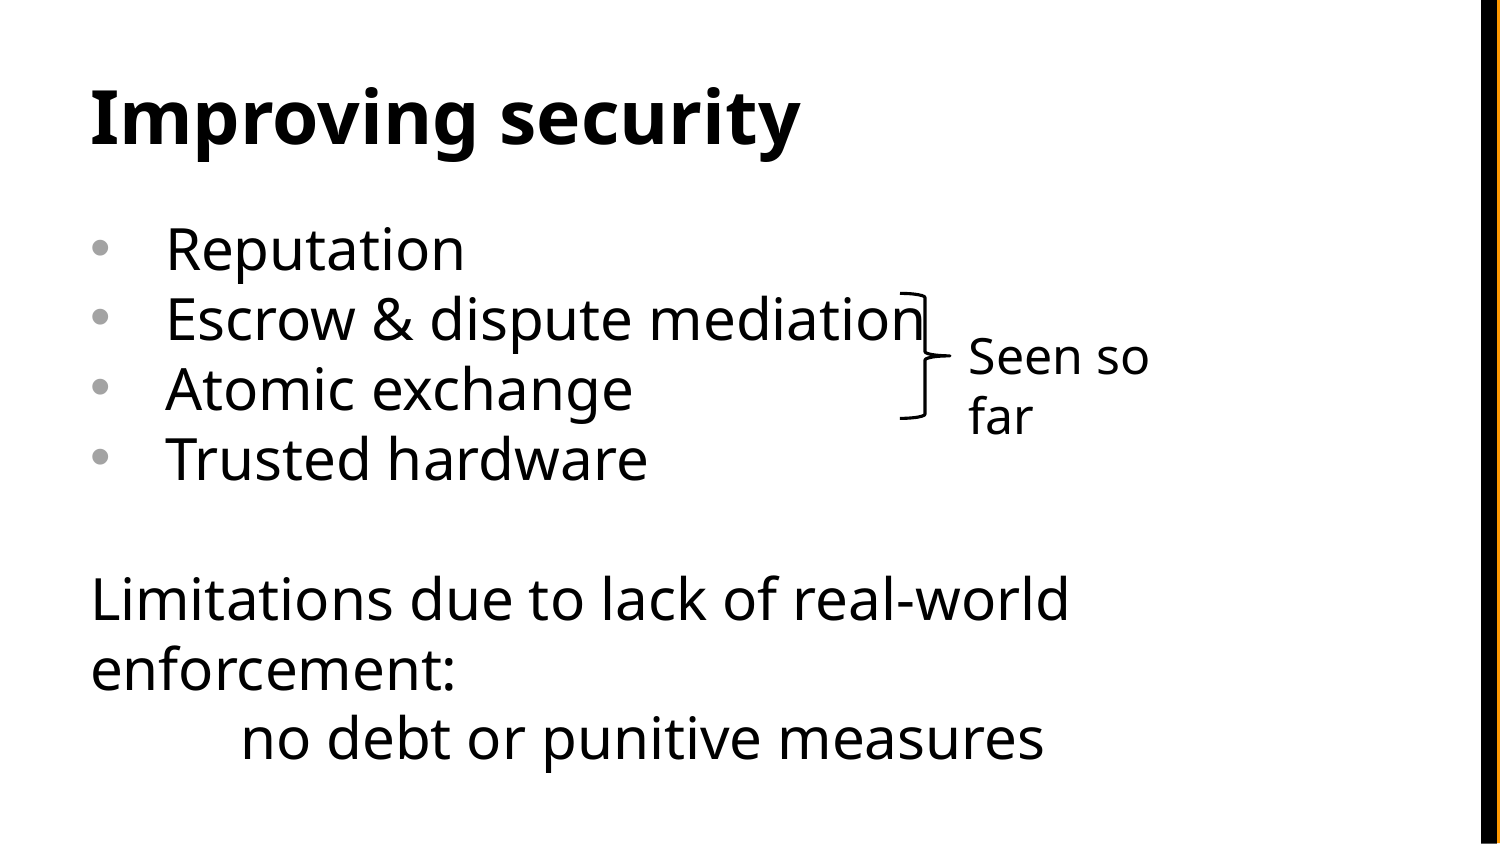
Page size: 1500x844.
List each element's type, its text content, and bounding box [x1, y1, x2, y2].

list Reputation Escrow & dispute mediation Atomic exchange Trusted hardware Limitations due to lack of real-world enforcement: no debt or punitive measures [75, 196, 1463, 808]
title Improving security [75, 33, 1425, 175]
text_box Seen so far [953, 317, 1235, 393]
text_box [899, 293, 950, 419]
